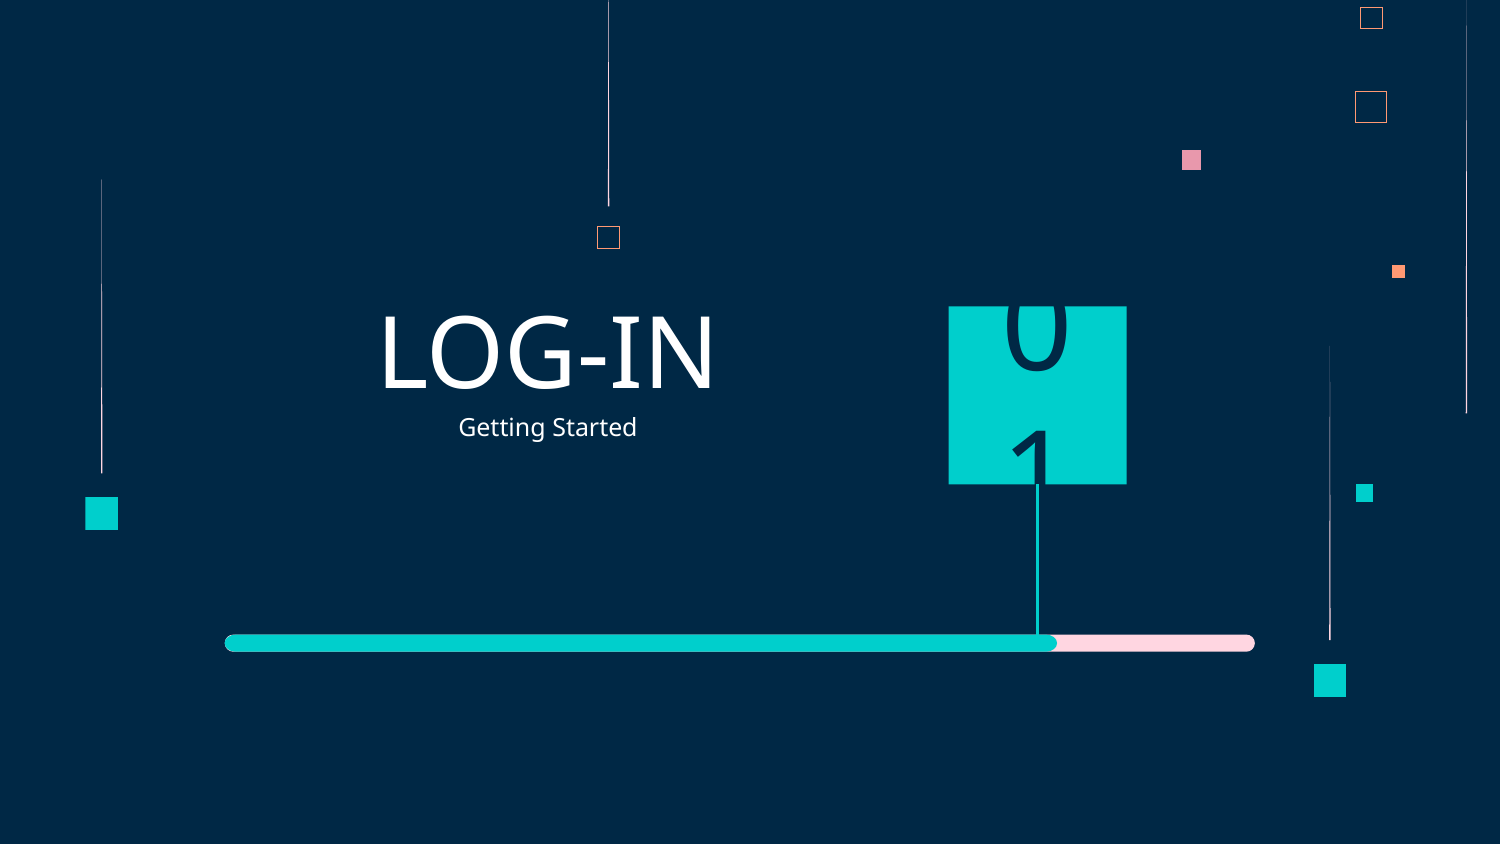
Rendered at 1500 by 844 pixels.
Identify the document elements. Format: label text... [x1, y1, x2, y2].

text_box [1049, 634, 1255, 652]
text_box [224, 634, 1058, 652]
subtitle Getting Started [293, 396, 803, 569]
title 01 [957, 348, 1119, 443]
text_box [948, 306, 1127, 485]
title LOG-IN [333, 285, 764, 396]
